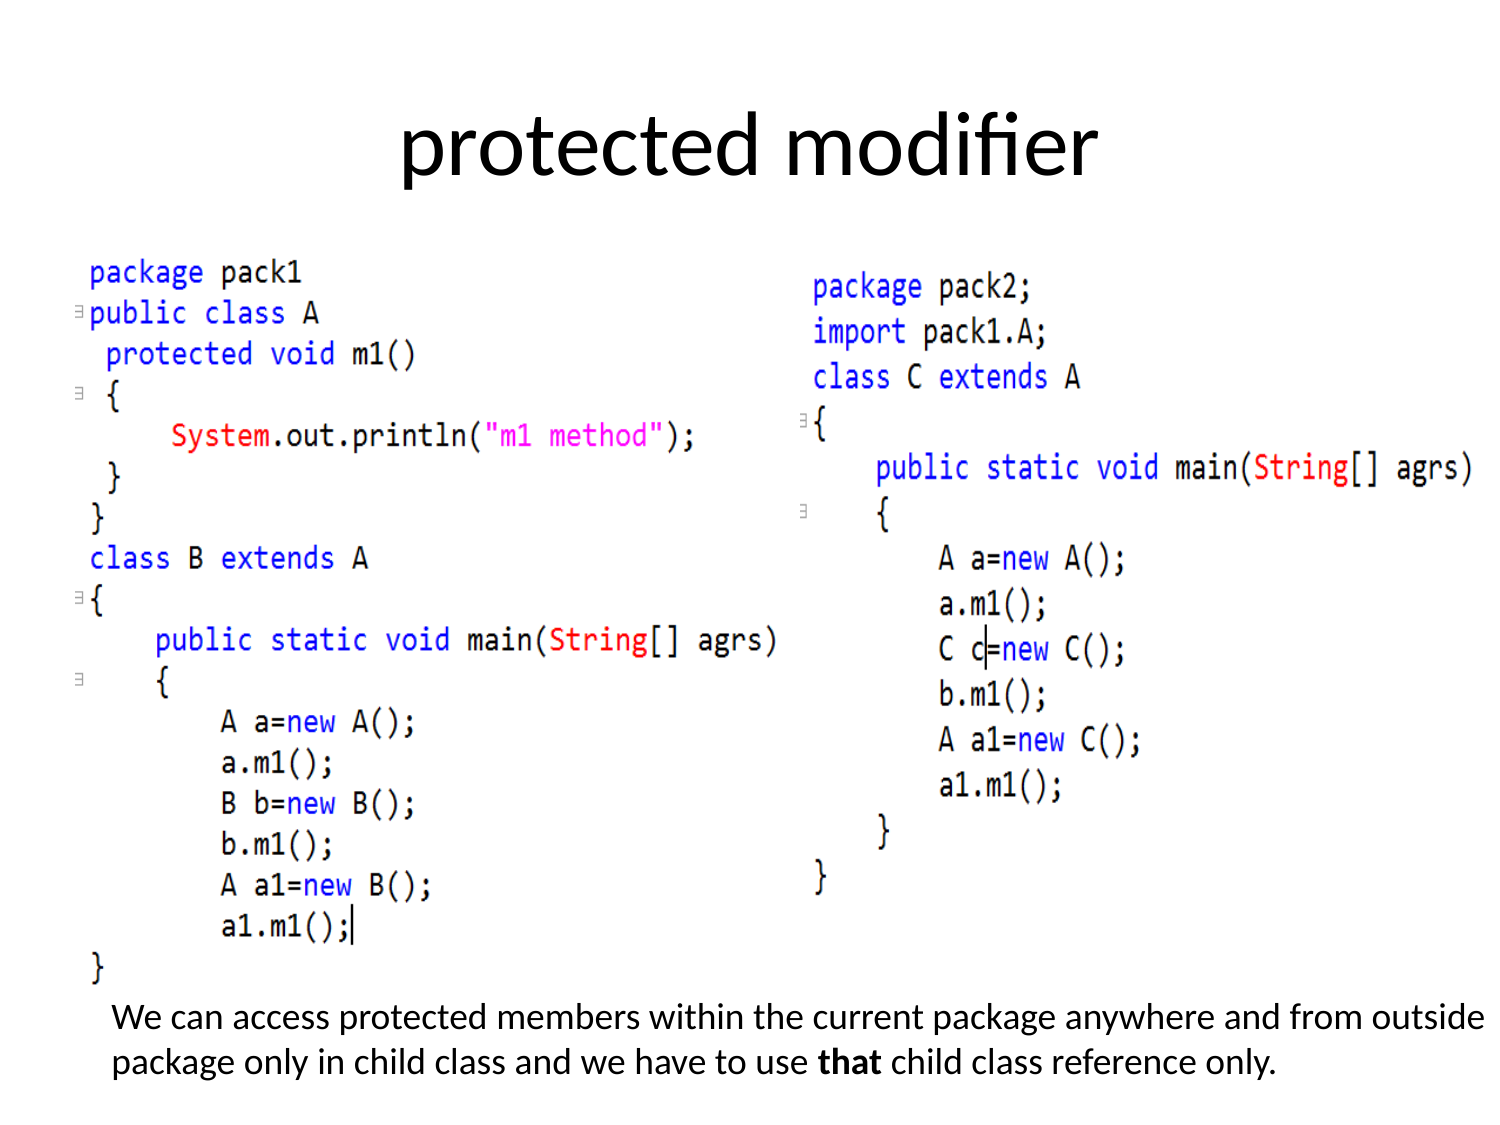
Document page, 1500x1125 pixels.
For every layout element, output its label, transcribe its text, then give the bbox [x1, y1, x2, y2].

picture [799, 262, 1477, 915]
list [74, 249, 783, 993]
title protected modifier [75, 45, 1425, 233]
text_box We can access protected members within the current package anywhere and from outside package only in child class and we have to use that child class reference only. [96, 984, 1500, 1090]
